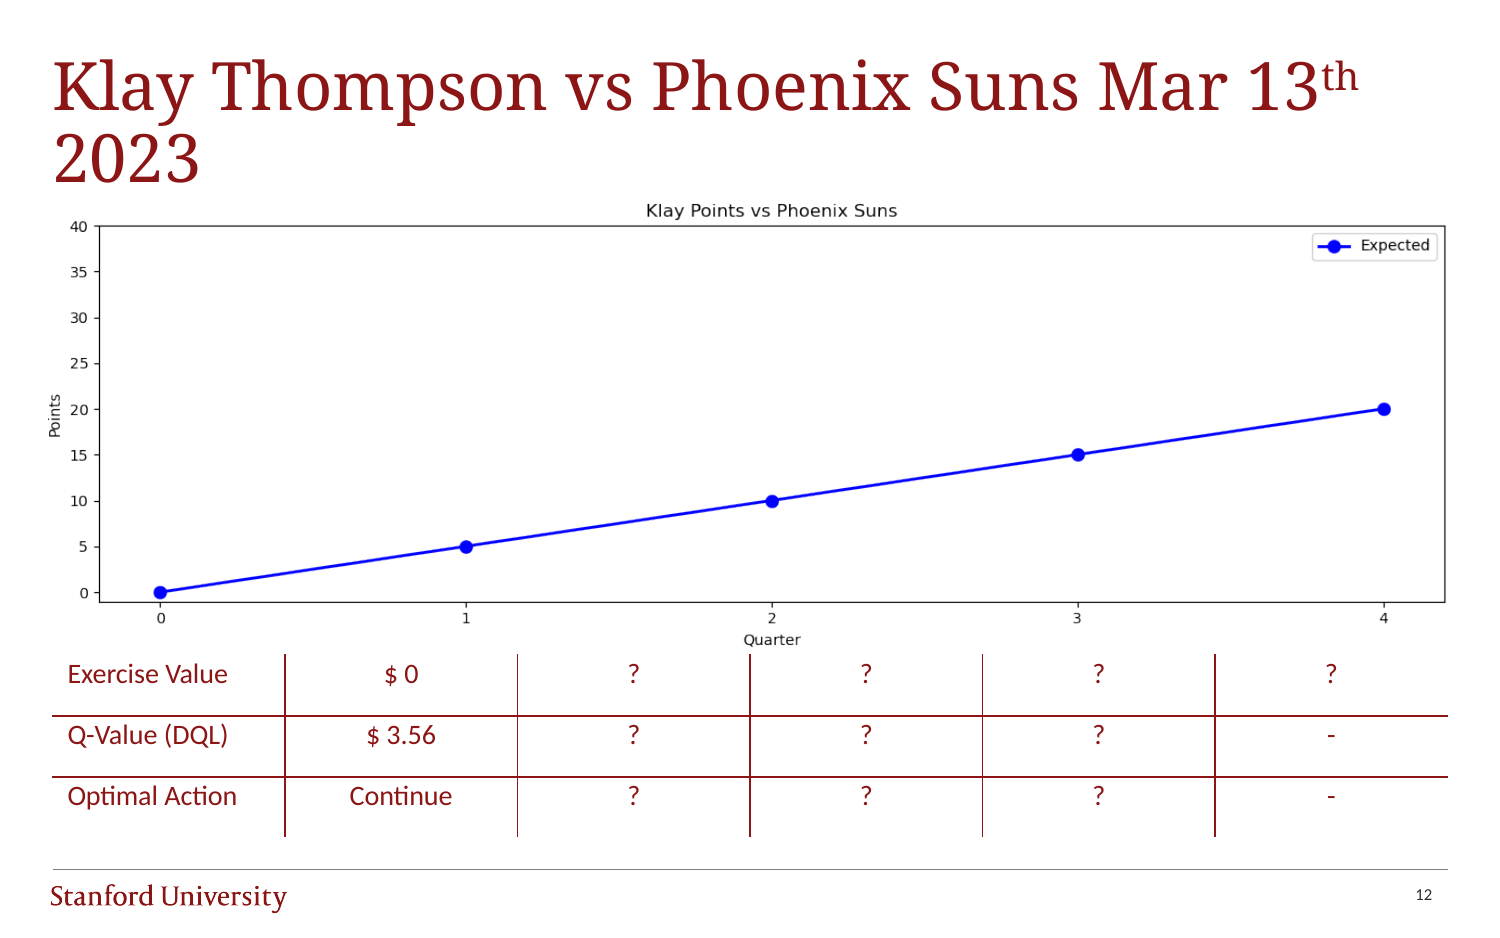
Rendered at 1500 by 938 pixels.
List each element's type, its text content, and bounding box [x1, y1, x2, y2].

table_header ? [751, 656, 982, 715]
table_header ? [1216, 656, 1447, 715]
table_cell ? [983, 717, 1214, 776]
picture [37, 870, 301, 927]
table_header $ 0 [286, 656, 517, 715]
table_cell ? [518, 778, 749, 837]
table_cell ? [518, 717, 749, 776]
slide_number 12 [1110, 868, 1448, 919]
table_cell - [1216, 778, 1447, 837]
title Klay Thompson vs Phoenix Suns Mar 13th 2023 [52, 49, 1448, 167]
picture [0, 167, 1500, 656]
table_cell ? [983, 778, 1214, 837]
table_header ? [518, 656, 749, 715]
table_cell ? [751, 778, 982, 837]
table_cell ? [751, 717, 982, 776]
table_cell Q-Value (DQL) [53, 717, 284, 776]
table_cell Continue [286, 778, 517, 837]
table_cell - [1216, 717, 1447, 776]
table_cell Optimal Action [53, 778, 284, 837]
table_header Exercise Value [53, 656, 284, 715]
table_cell $ 3.56 [286, 717, 517, 776]
table_header ? [983, 656, 1214, 715]
